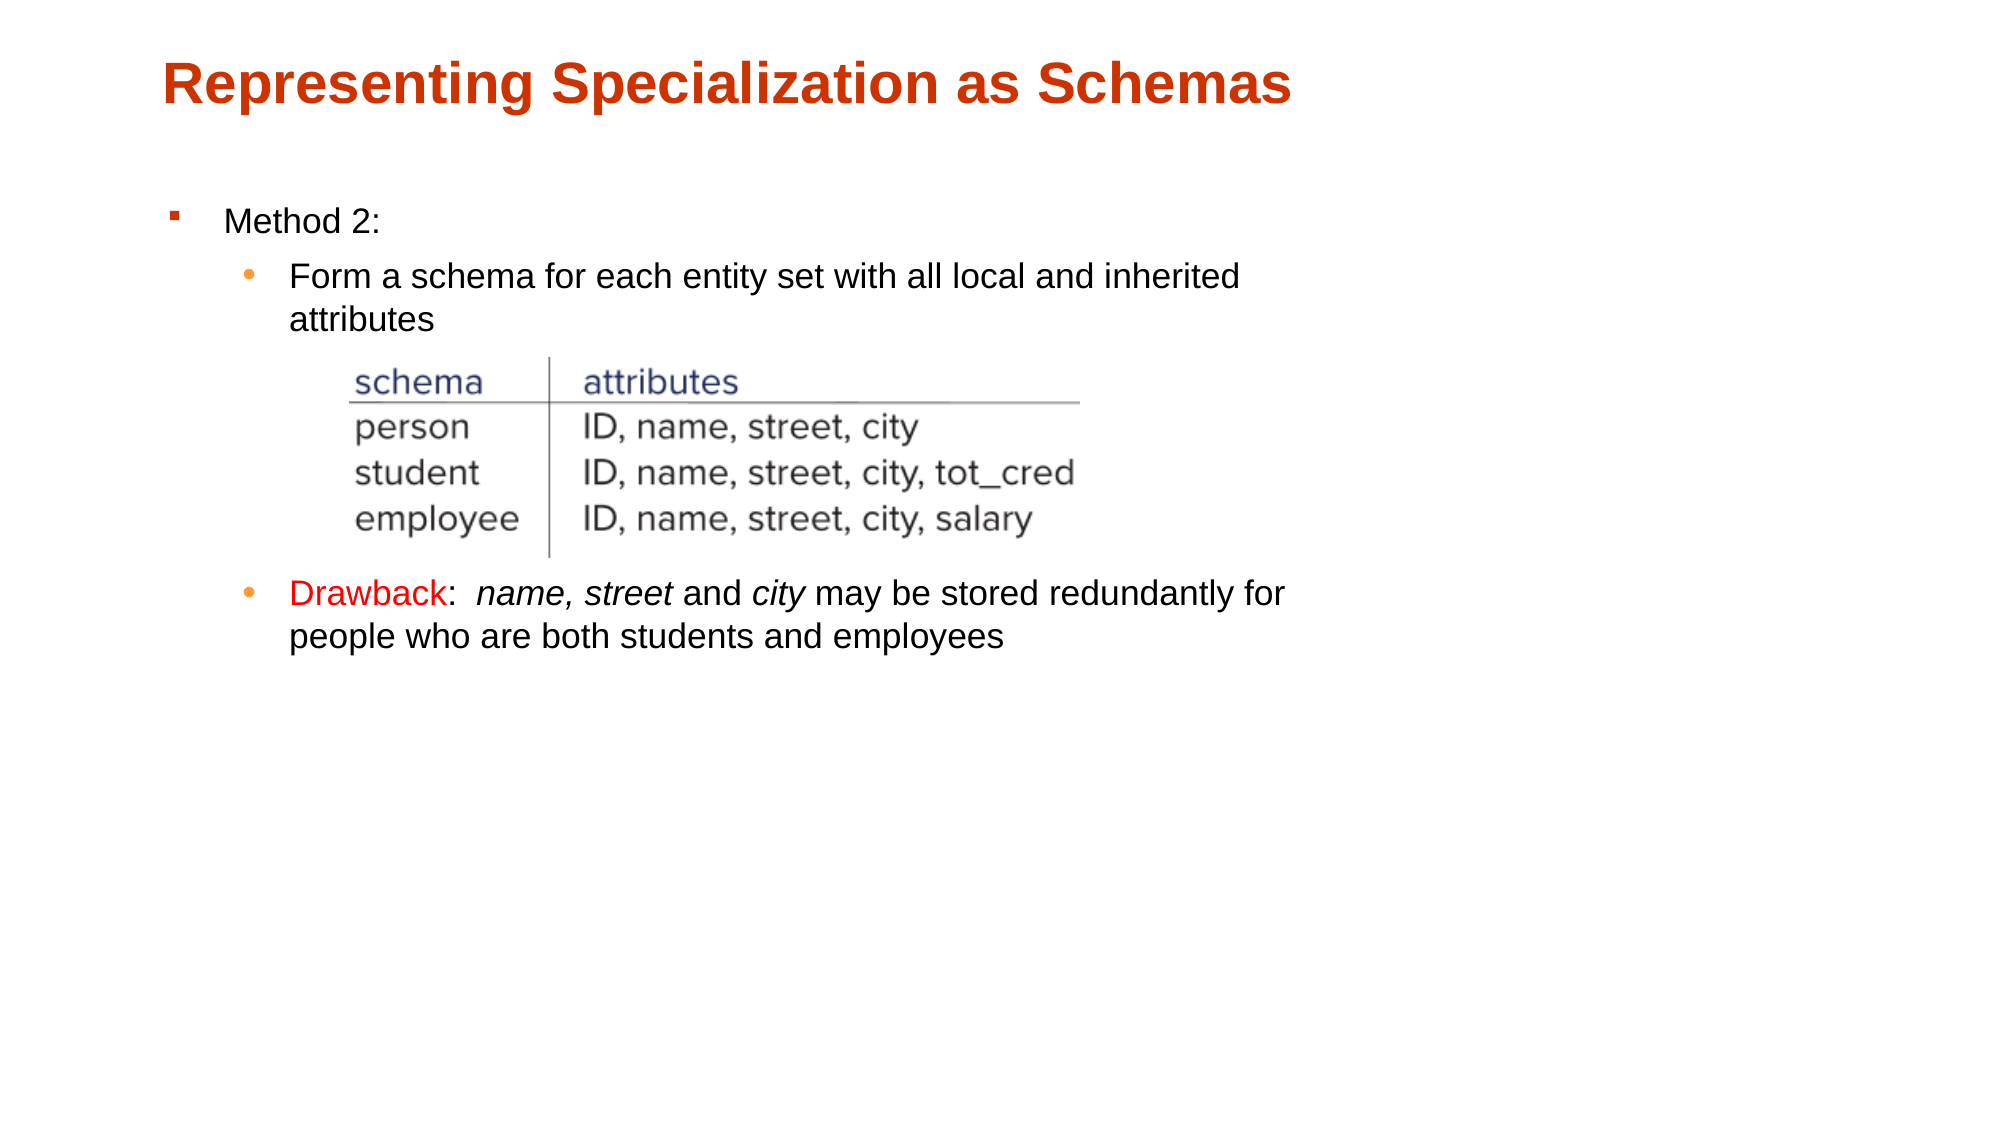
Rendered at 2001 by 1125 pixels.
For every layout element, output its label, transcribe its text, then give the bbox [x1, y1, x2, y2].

title Representing Specialization as Schemas [141, 22, 1316, 123]
picture [349, 357, 1080, 558]
list Method 2: Form a schema for each entity set with all local and inherited attributes Drawback: name, street and city may be stored redundantly for people who are both students and employees [152, 190, 1366, 843]
